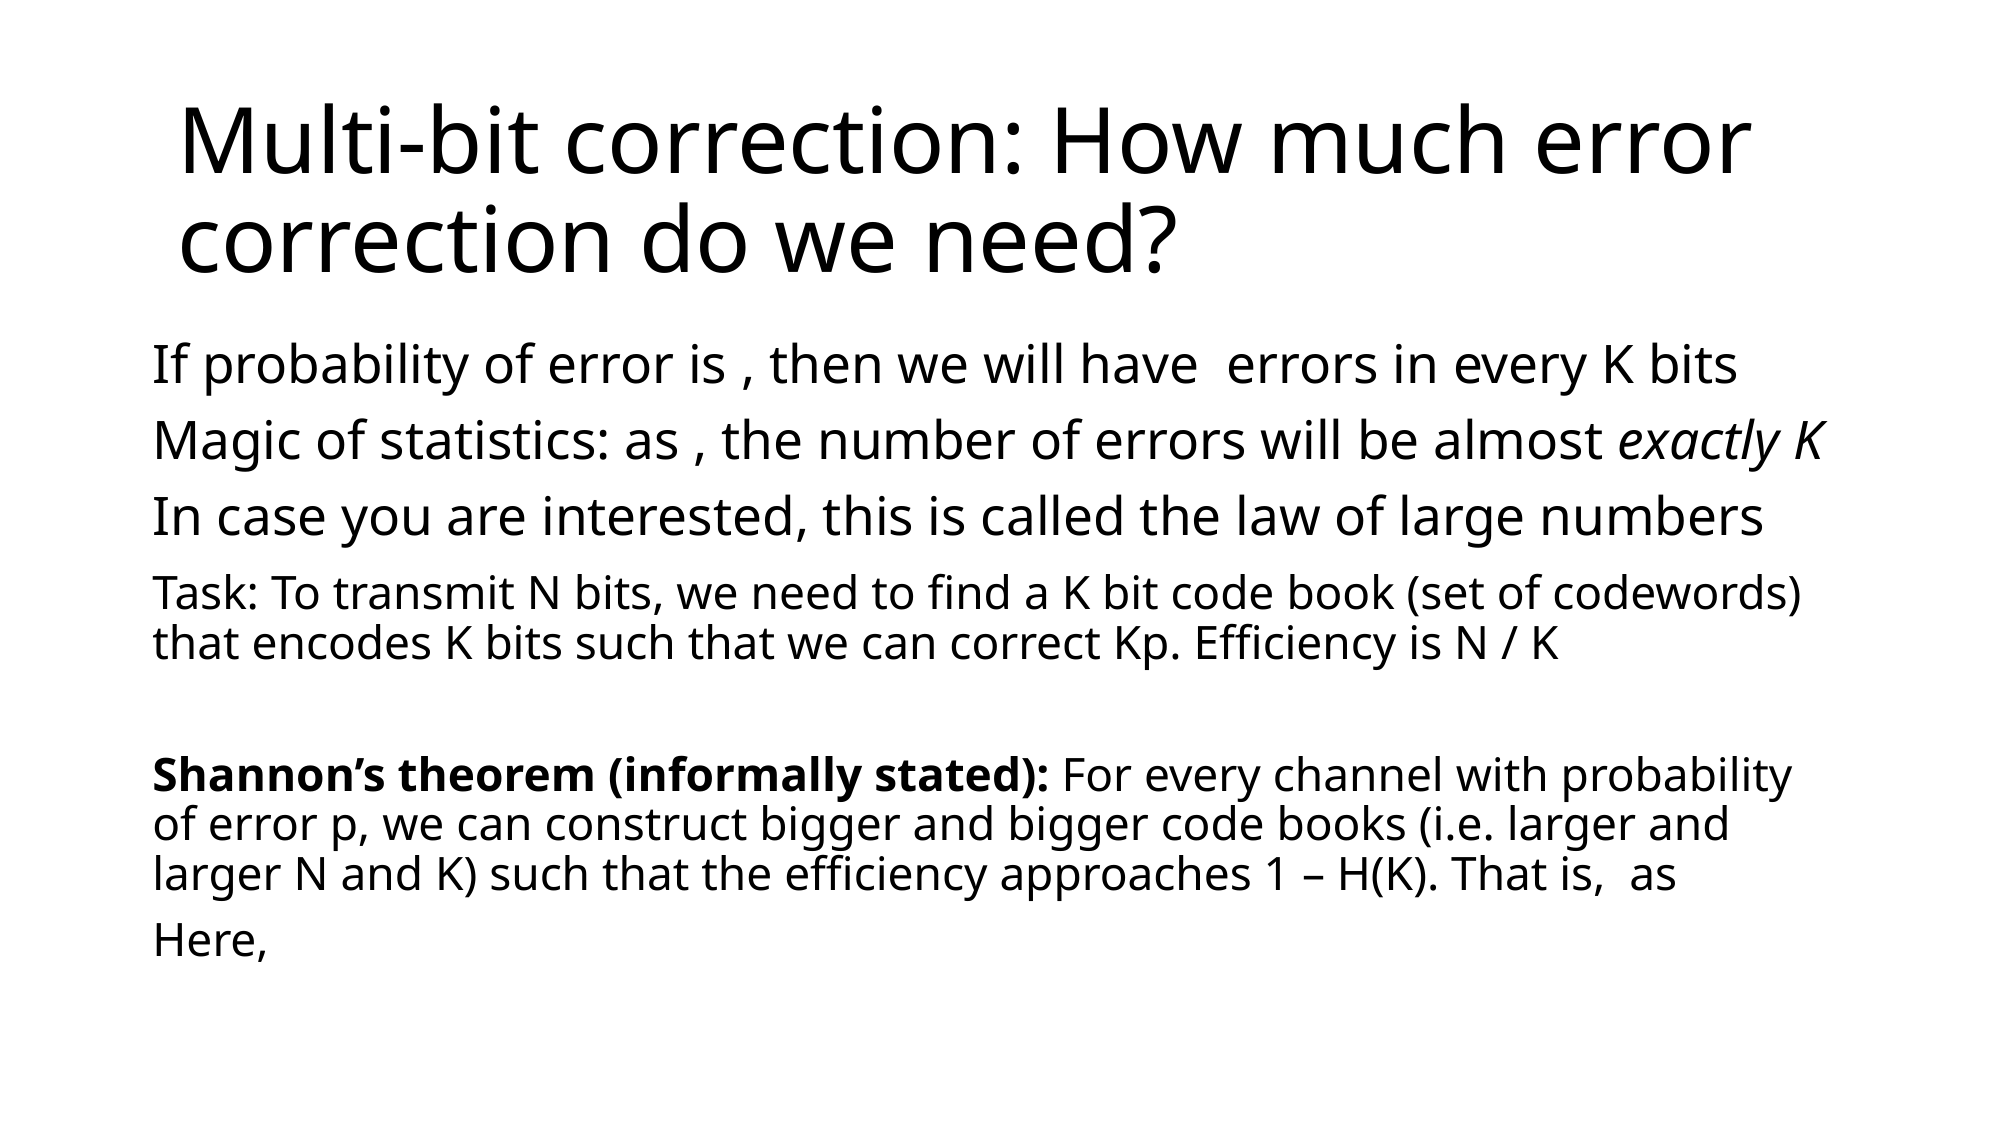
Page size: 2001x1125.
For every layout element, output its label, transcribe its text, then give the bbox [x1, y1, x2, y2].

text_box [137, 562, 1863, 780]
text_box Multi-bit correction: How much error correction do we need? [162, 84, 1888, 303]
